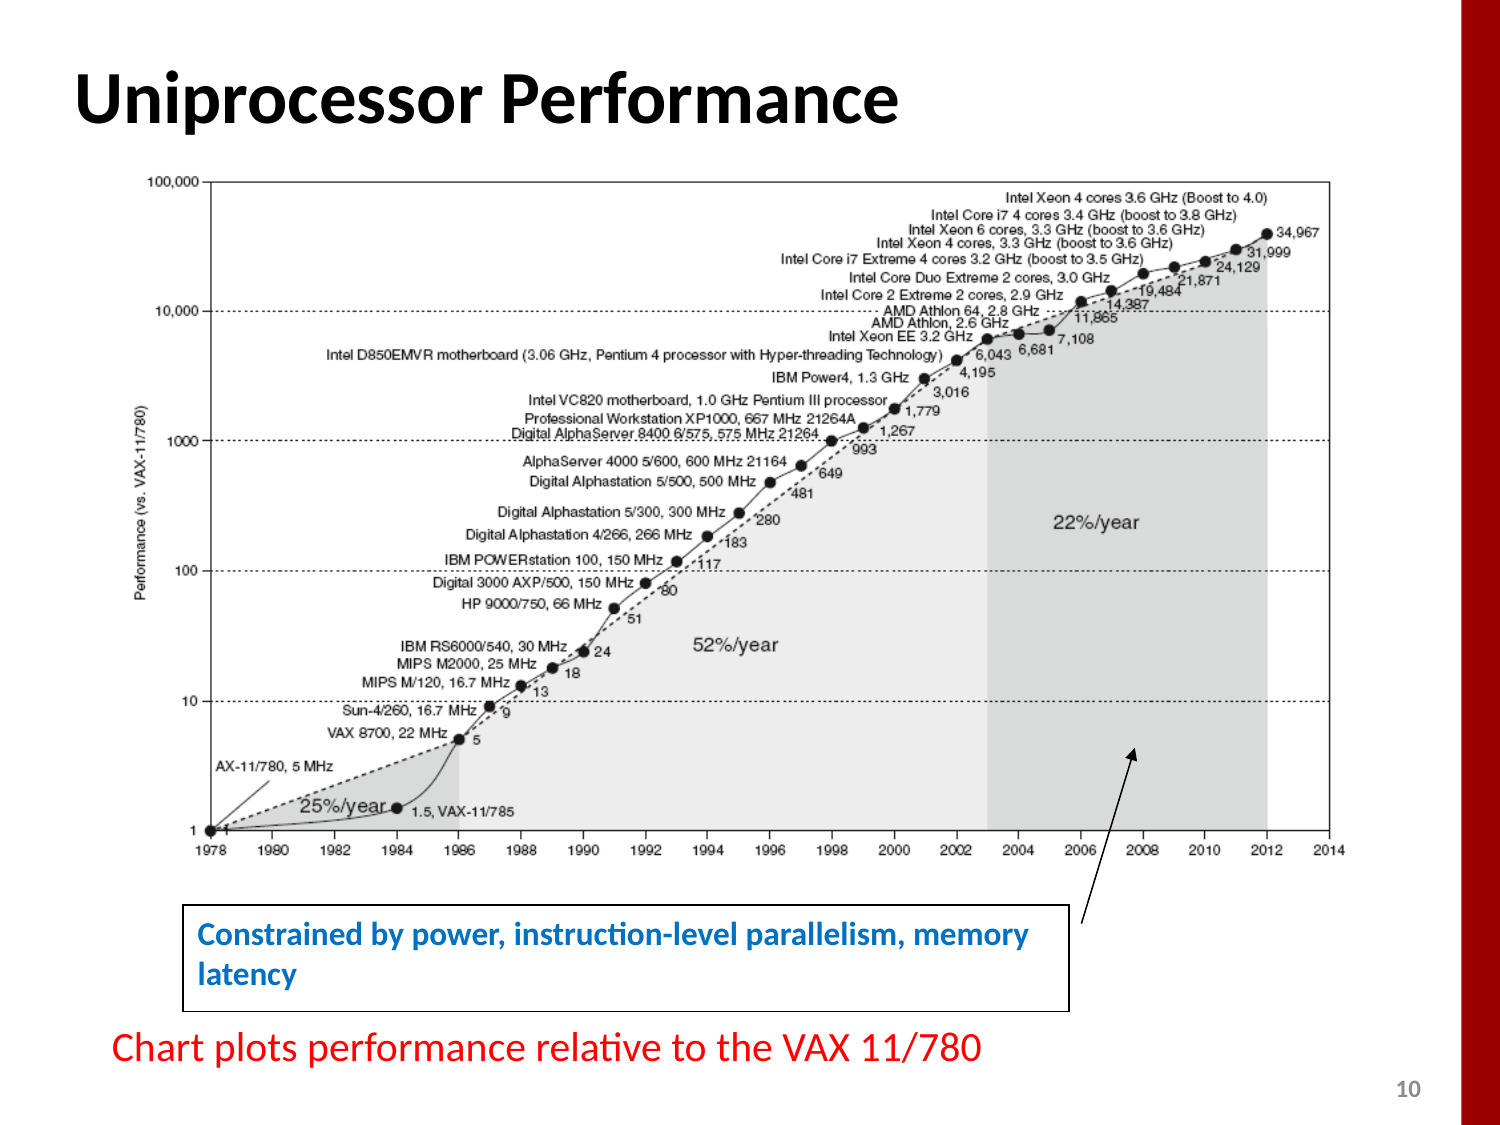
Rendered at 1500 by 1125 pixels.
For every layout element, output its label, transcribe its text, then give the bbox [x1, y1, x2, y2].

text_box Chart plots performance relative to the VAX 11/780 [97, 1012, 1156, 1078]
title Uniprocessor Performance [58, 30, 1305, 157]
picture [111, 155, 1365, 874]
text_box Constrained by power, instruction-level parallelism, memory latency [183, 904, 1069, 1012]
